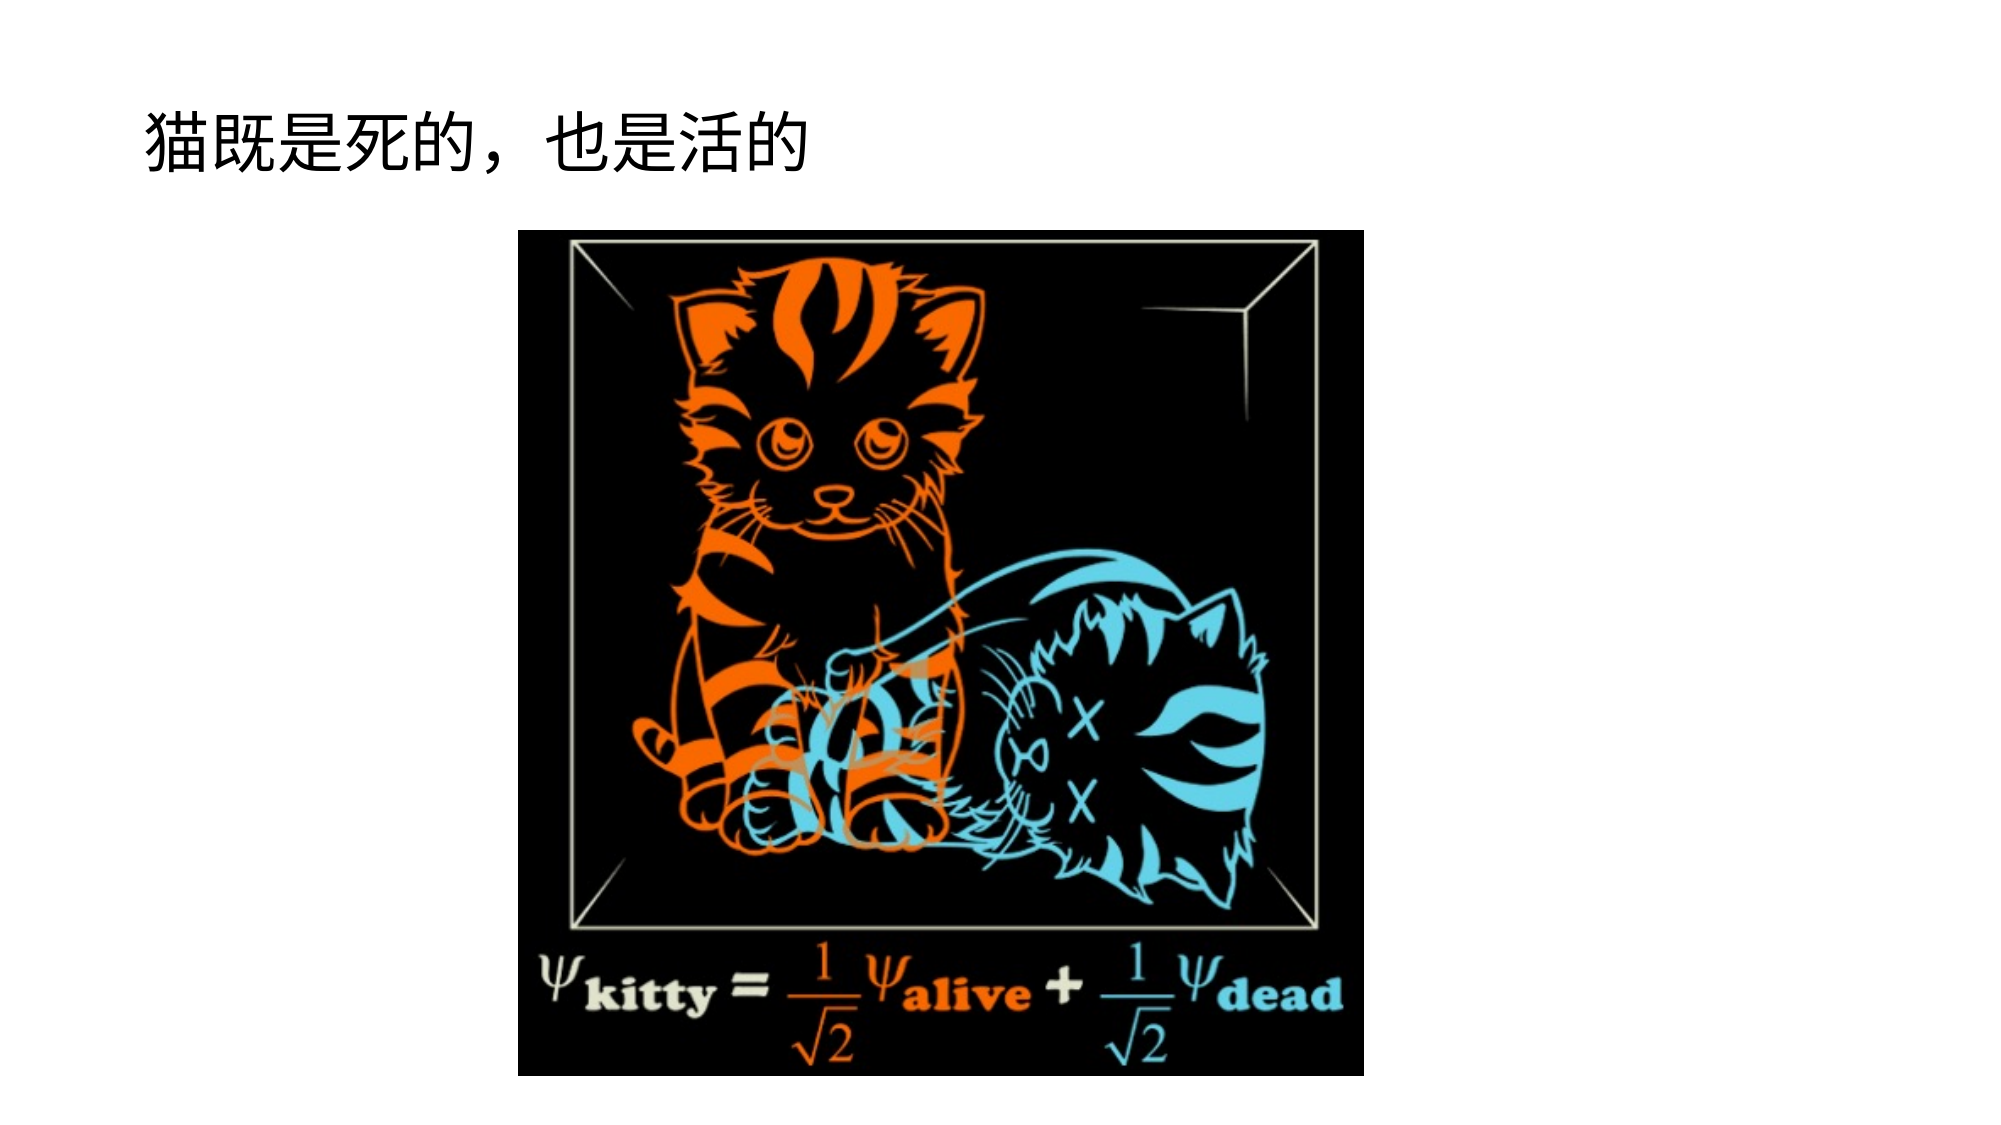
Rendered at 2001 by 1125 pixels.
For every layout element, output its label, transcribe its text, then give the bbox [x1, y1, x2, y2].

text_box 猫既是死的，也是活的 [129, 93, 827, 189]
picture [518, 230, 1364, 1076]
